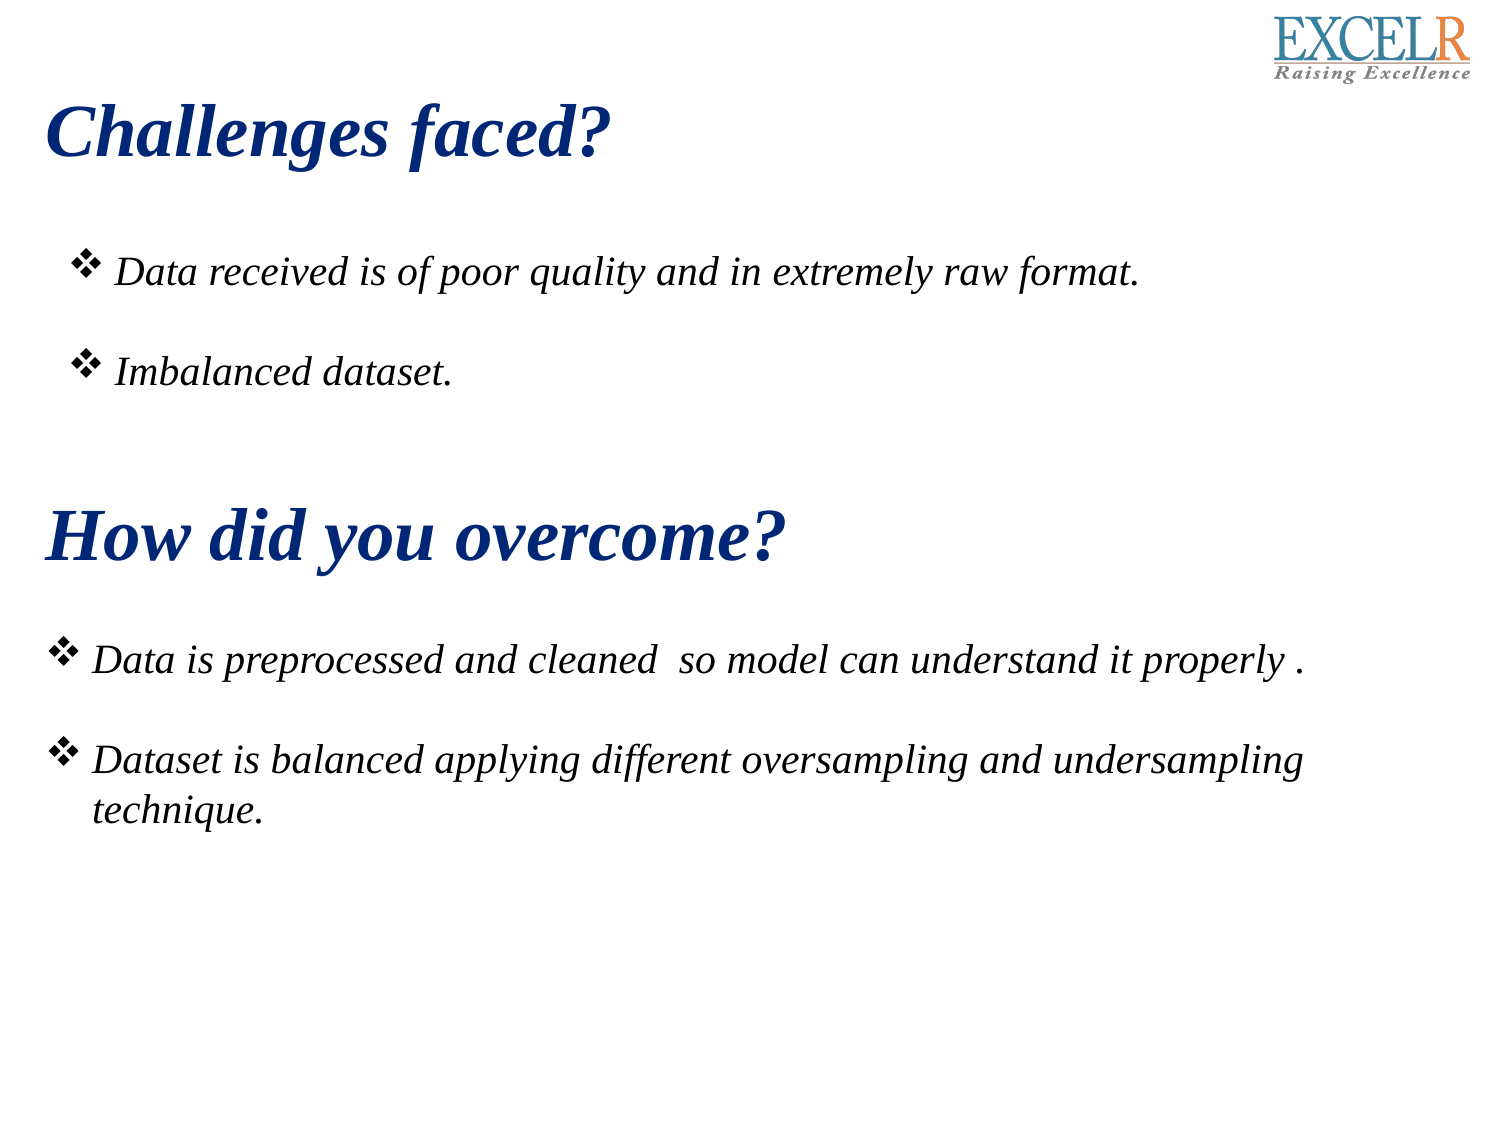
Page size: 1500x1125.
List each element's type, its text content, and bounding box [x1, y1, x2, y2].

text_box How did you overcome? [30, 477, 954, 564]
picture [1274, 16, 1470, 85]
text_box Data is preprocessed and cleaned so model can understand it properly . Dataset is balanced applying different oversampling and undersampling technique. [30, 624, 1358, 959]
text_box Data received is of poor quality and in extremely raw format. Imbalanced dataset. [53, 236, 1291, 521]
text_box Challenges faced? [30, 74, 766, 160]
